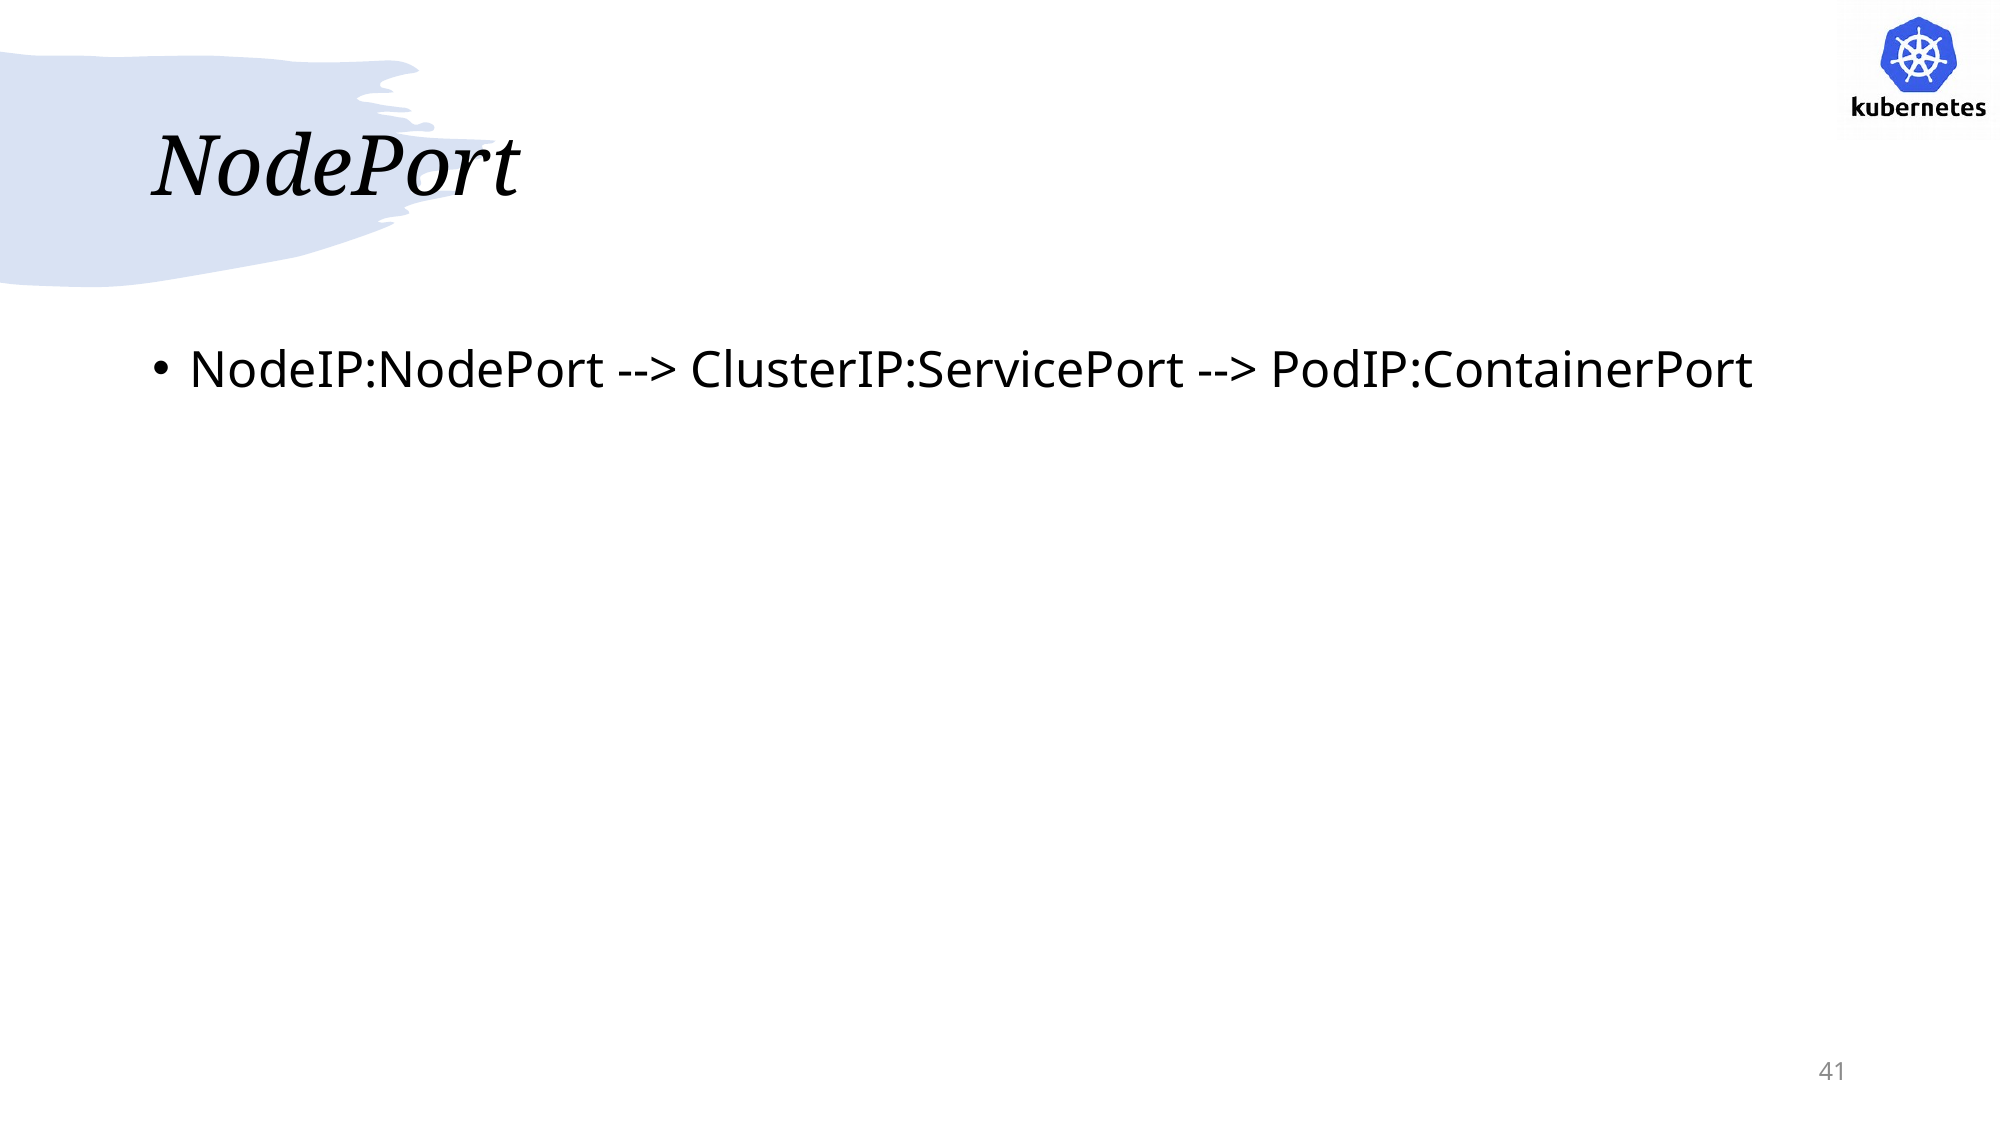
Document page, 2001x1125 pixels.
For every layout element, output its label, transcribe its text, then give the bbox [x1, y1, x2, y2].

picture [1837, 0, 2000, 140]
slide_number 41 [1412, 1042, 1863, 1103]
list NodeIP:NodePort --> ClusterIP:ServicePort --> PodIP:ContainerPort [137, 329, 1863, 1013]
title NodePort [137, 59, 1863, 278]
